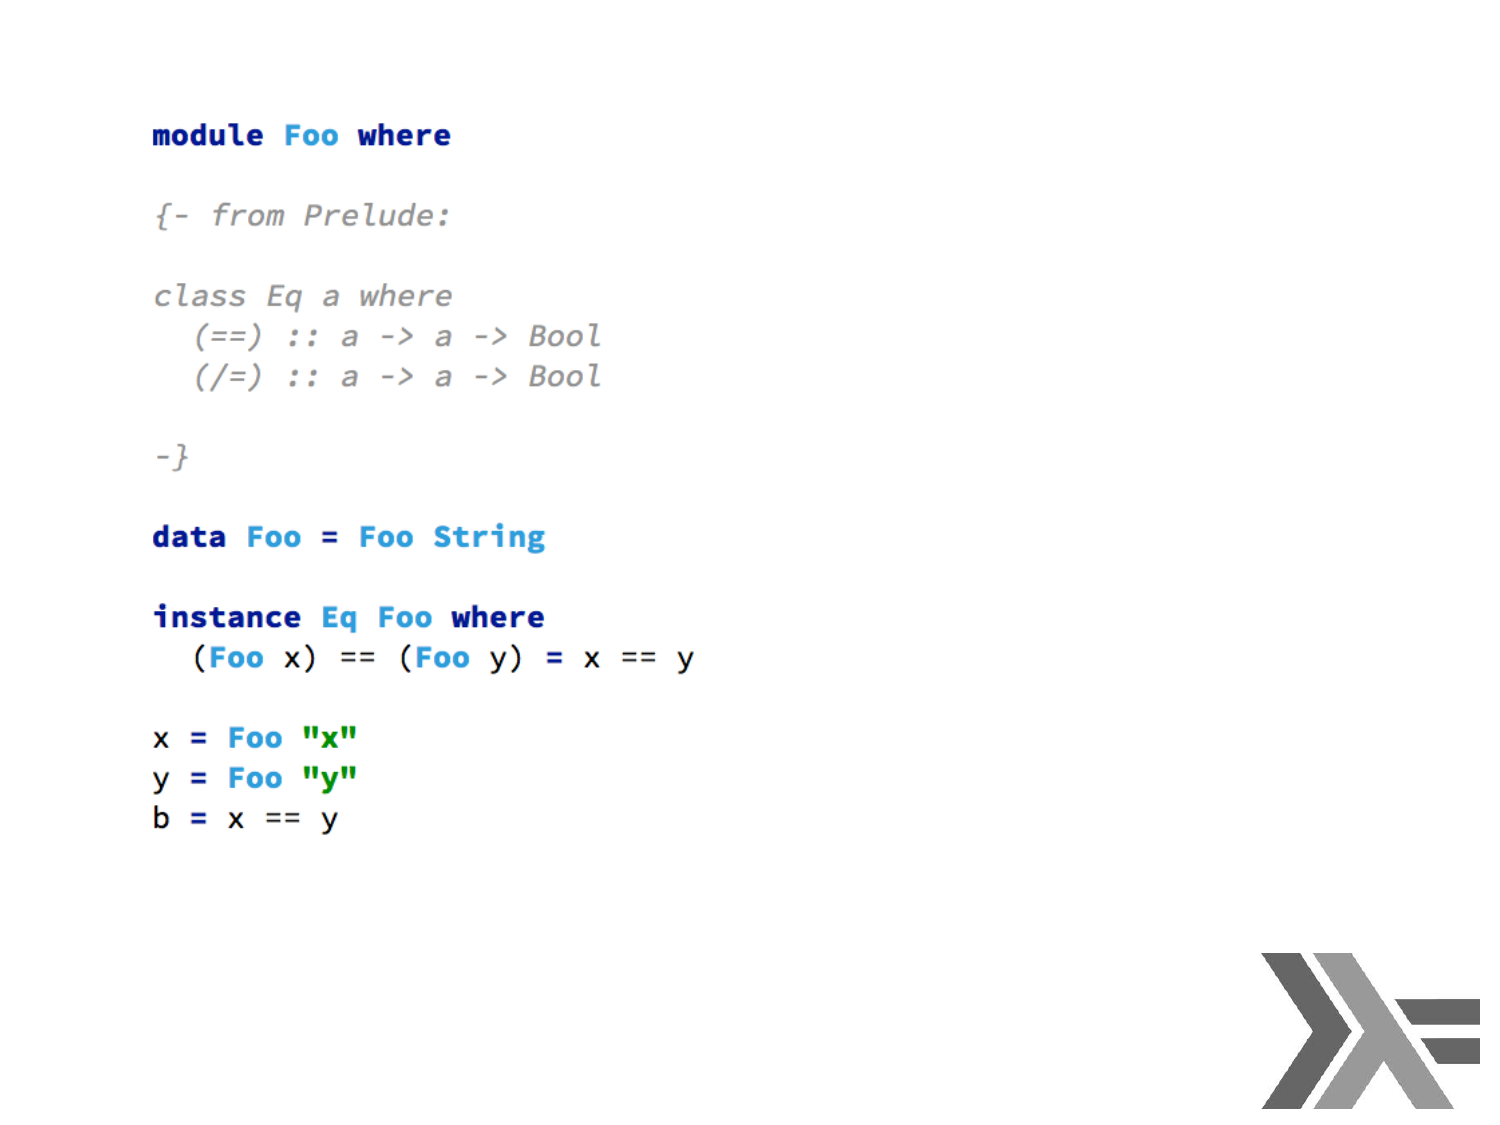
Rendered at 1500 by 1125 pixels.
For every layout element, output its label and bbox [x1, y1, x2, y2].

picture [1261, 953, 1481, 1109]
picture [152, 123, 711, 847]
